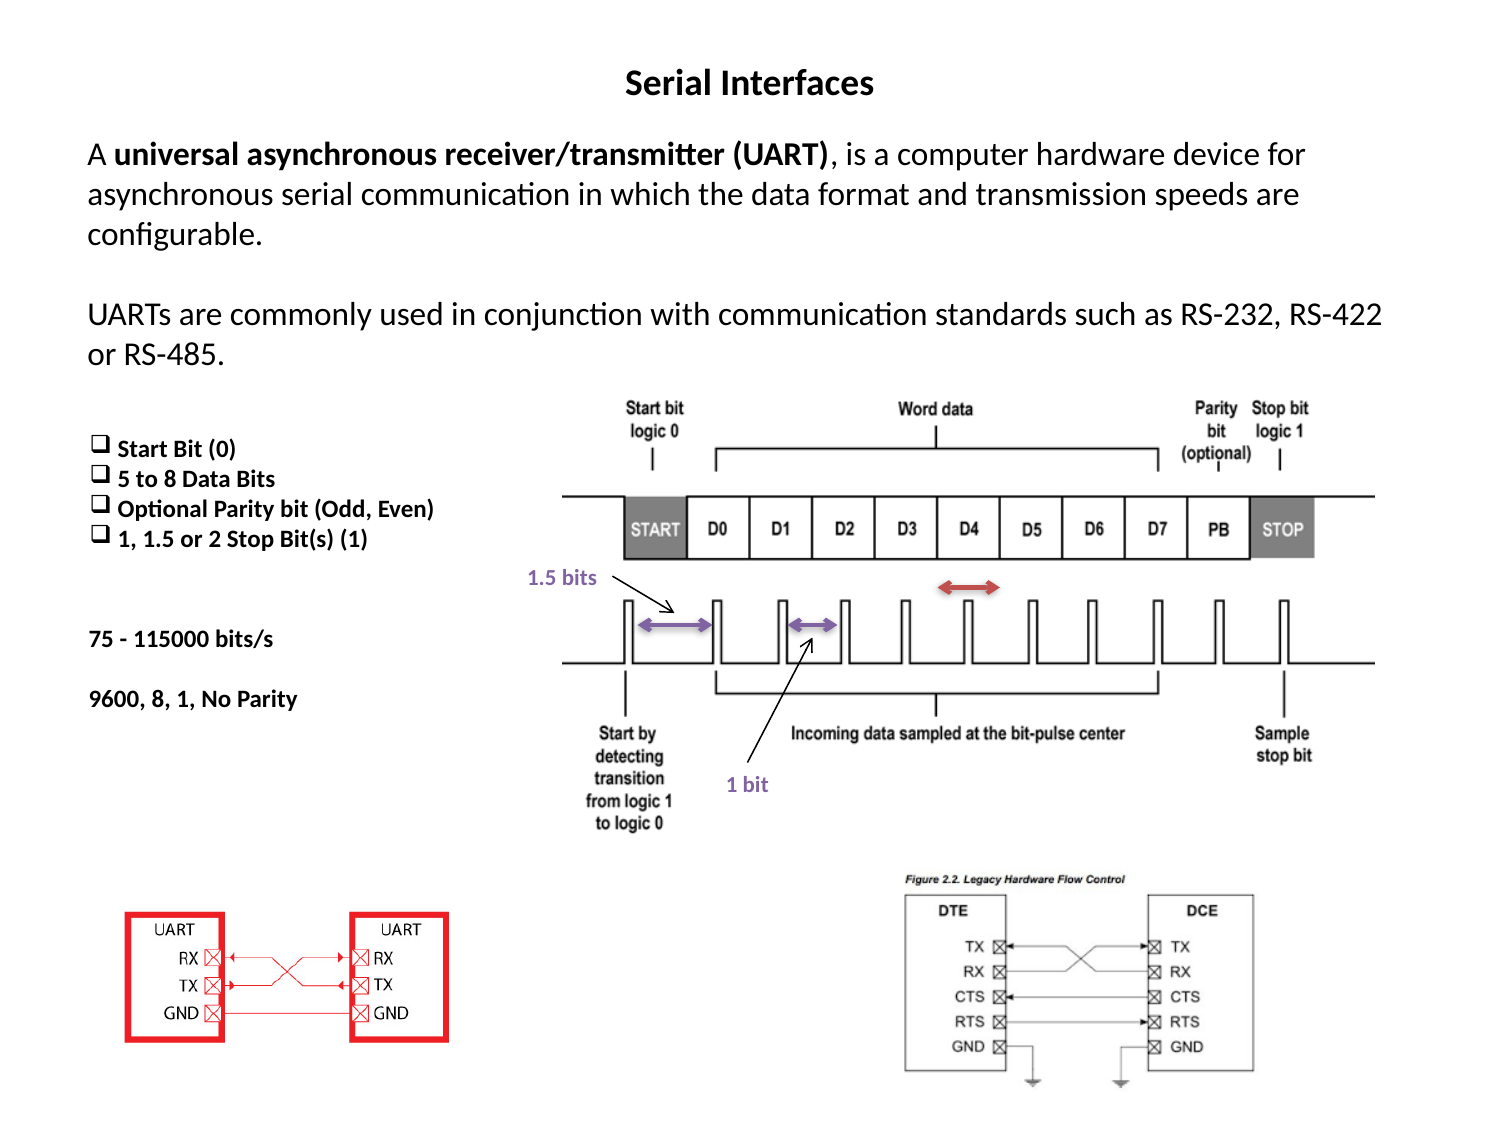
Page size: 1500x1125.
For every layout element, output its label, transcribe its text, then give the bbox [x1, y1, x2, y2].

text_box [747, 637, 813, 763]
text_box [612, 576, 675, 614]
text_box Serial Interfaces [0, 50, 1500, 111]
picture [93, 862, 484, 1092]
text_box 75 - 115000 bits/s 9600, 8, 1, No Parity [73, 615, 314, 720]
picture [562, 357, 1376, 1092]
text_box Start Bit (0) 5 to 8 Data Bits Optional Parity bit (Odd, Even) 1, 1.5 or 2 Stop Bit(s) (1) [74, 424, 451, 560]
text_box 1.5 bits [512, 555, 557, 598]
text_box A universal asynchronous receiver/transmitter (UART), is a computer hardware device for asynchronous serial communication in which the data format and transmission speeds are configurable. UARTs are commonly used in conjunction with communication standards such as RS-232, RS-422 or RS-485. [72, 124, 1423, 380]
